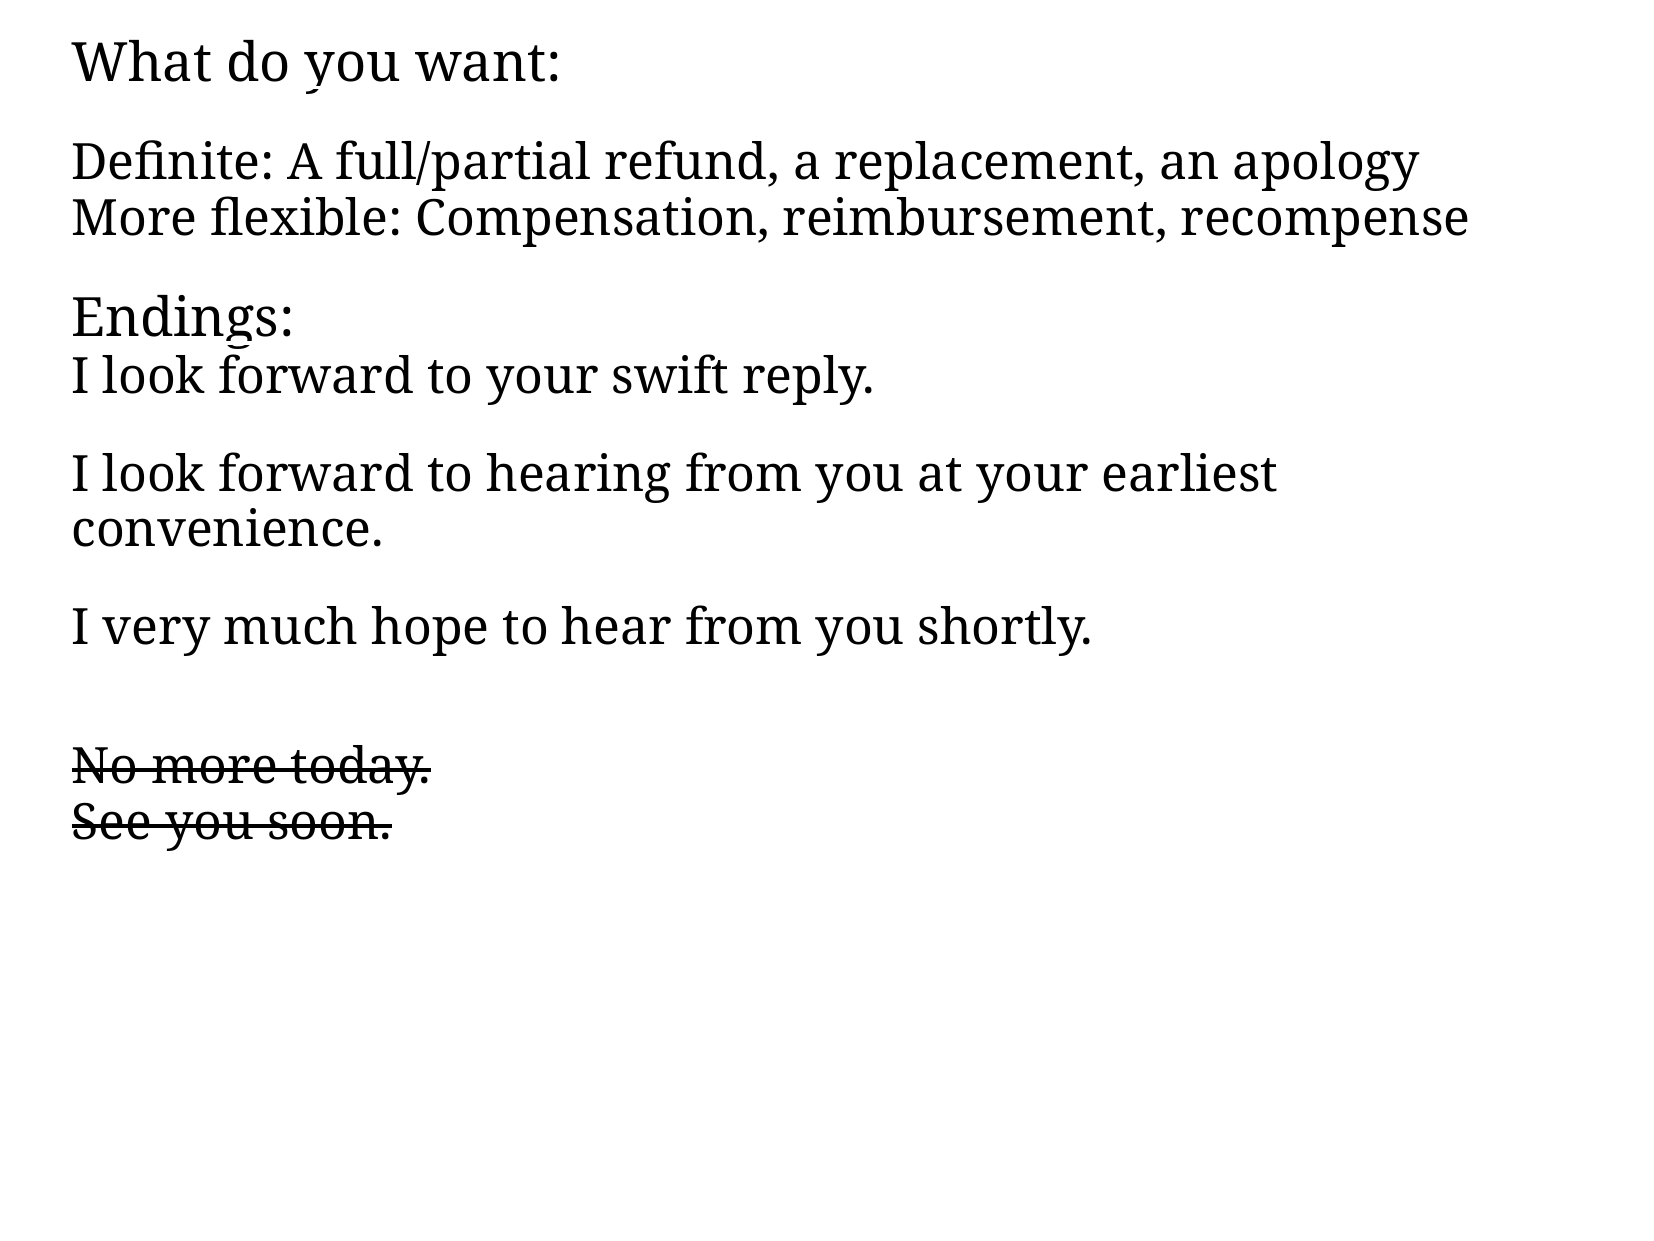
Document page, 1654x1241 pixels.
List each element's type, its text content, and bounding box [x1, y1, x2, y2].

text_box What do you want: Definite: A full/partial refund, a replacement, an apology More flexible: Compensation, reimbursement, recompense Endings: I look forward to your swift reply. I look forward to hearing from you at your earliest convenience. I very much hope to hear from you shortly. No more today. See you soon. [71, 31, 1560, 1140]
text_box [74, 195, 1563, 1215]
